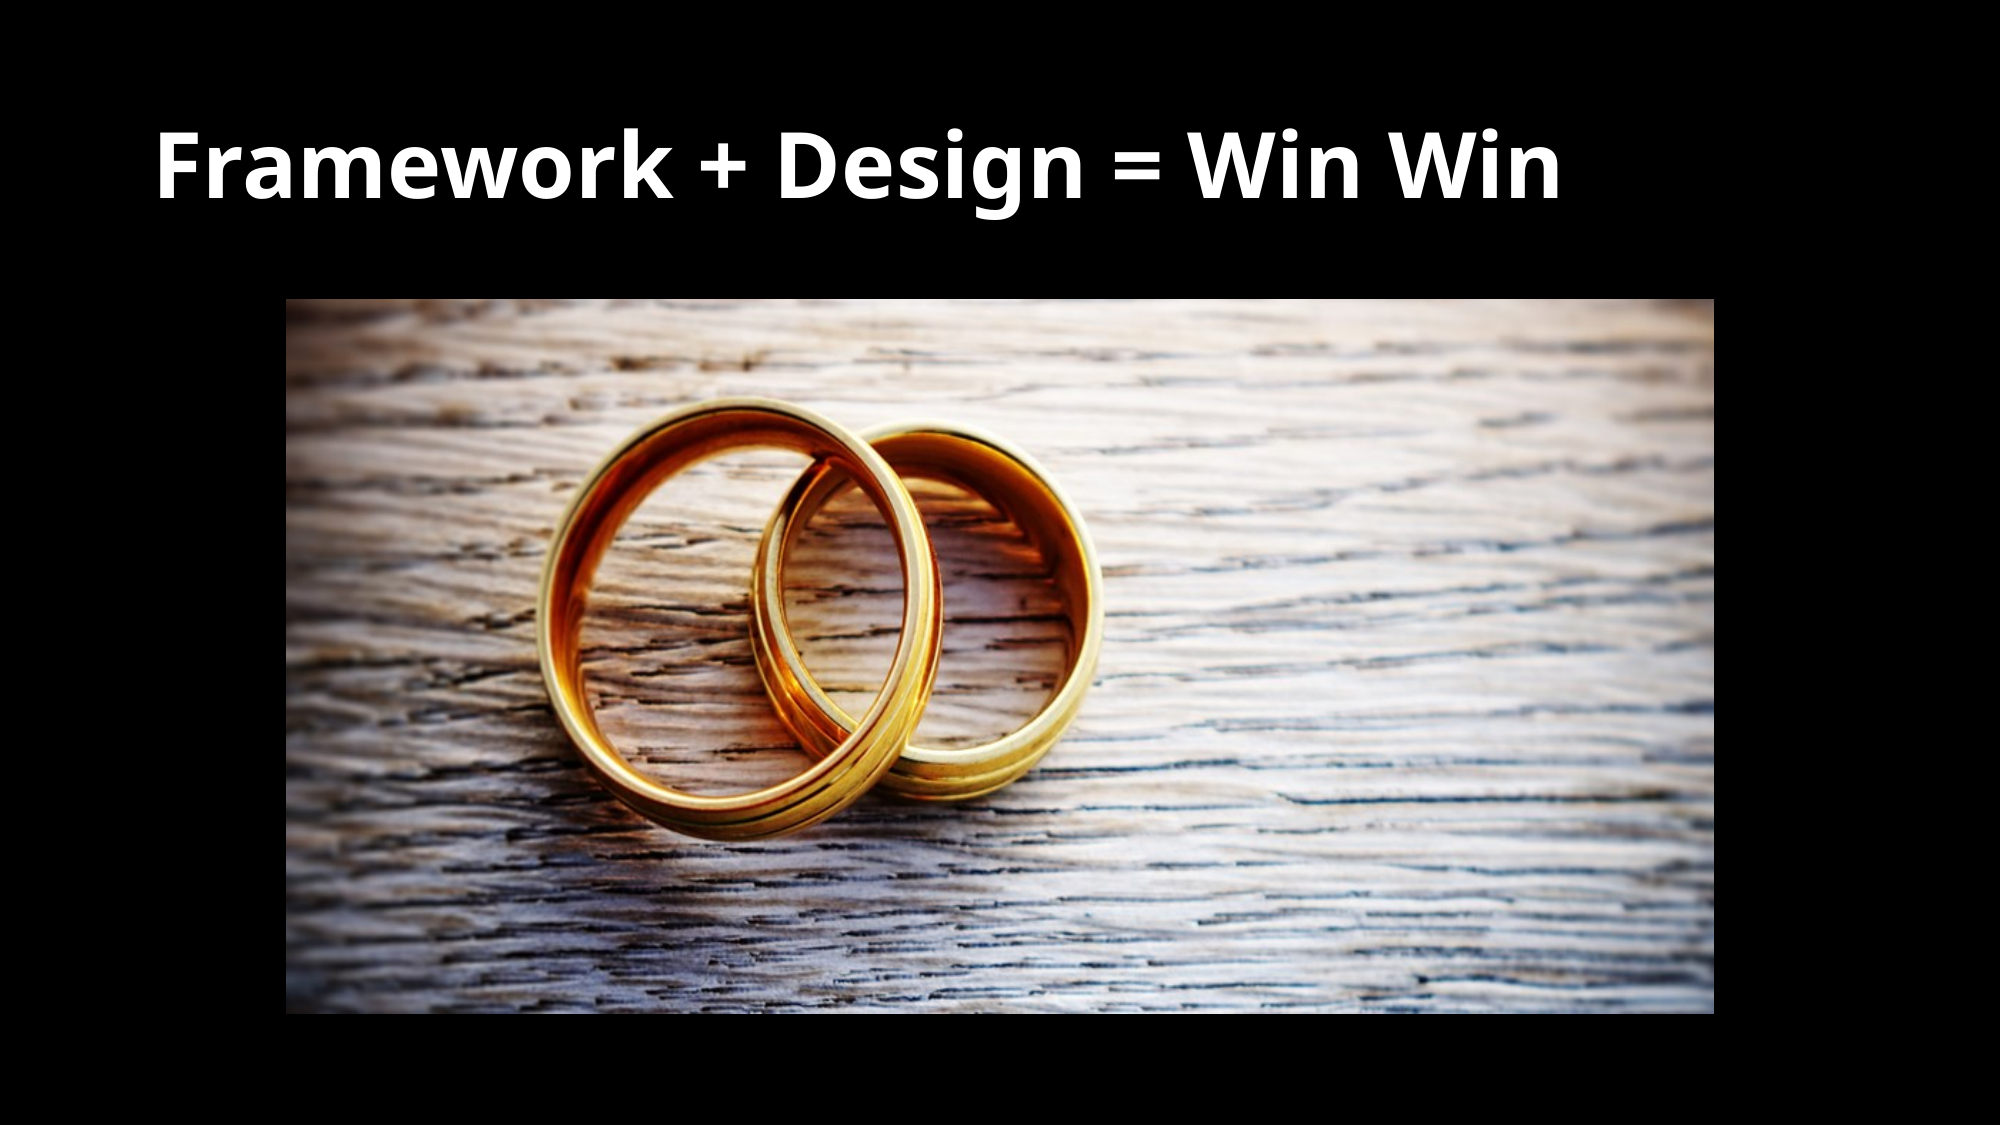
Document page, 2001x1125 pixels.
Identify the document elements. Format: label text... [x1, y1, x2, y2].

title Framework + Design = Win Win [137, 59, 1863, 278]
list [286, 299, 1714, 1014]
